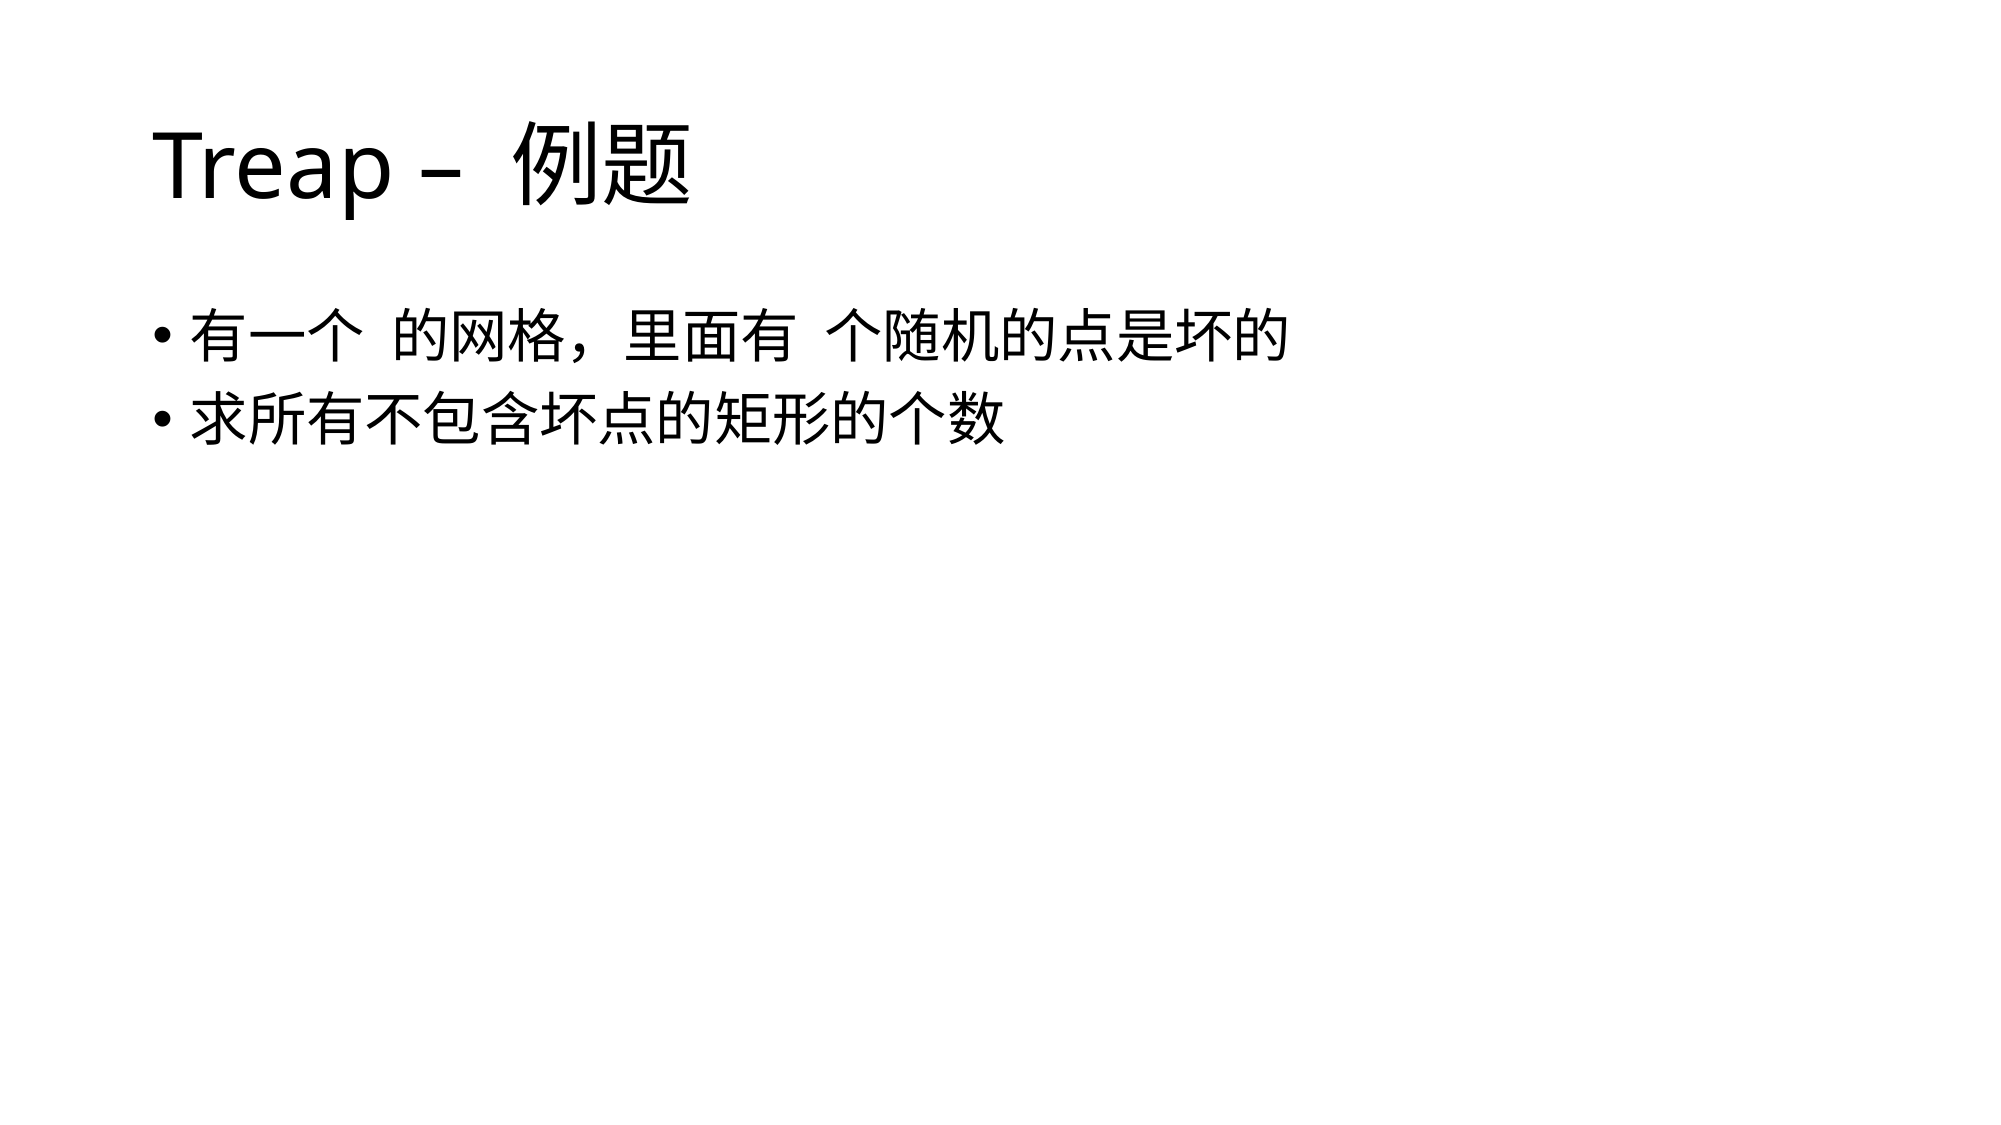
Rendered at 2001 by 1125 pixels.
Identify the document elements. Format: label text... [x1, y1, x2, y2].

title Treap – 例题 [137, 59, 1863, 278]
